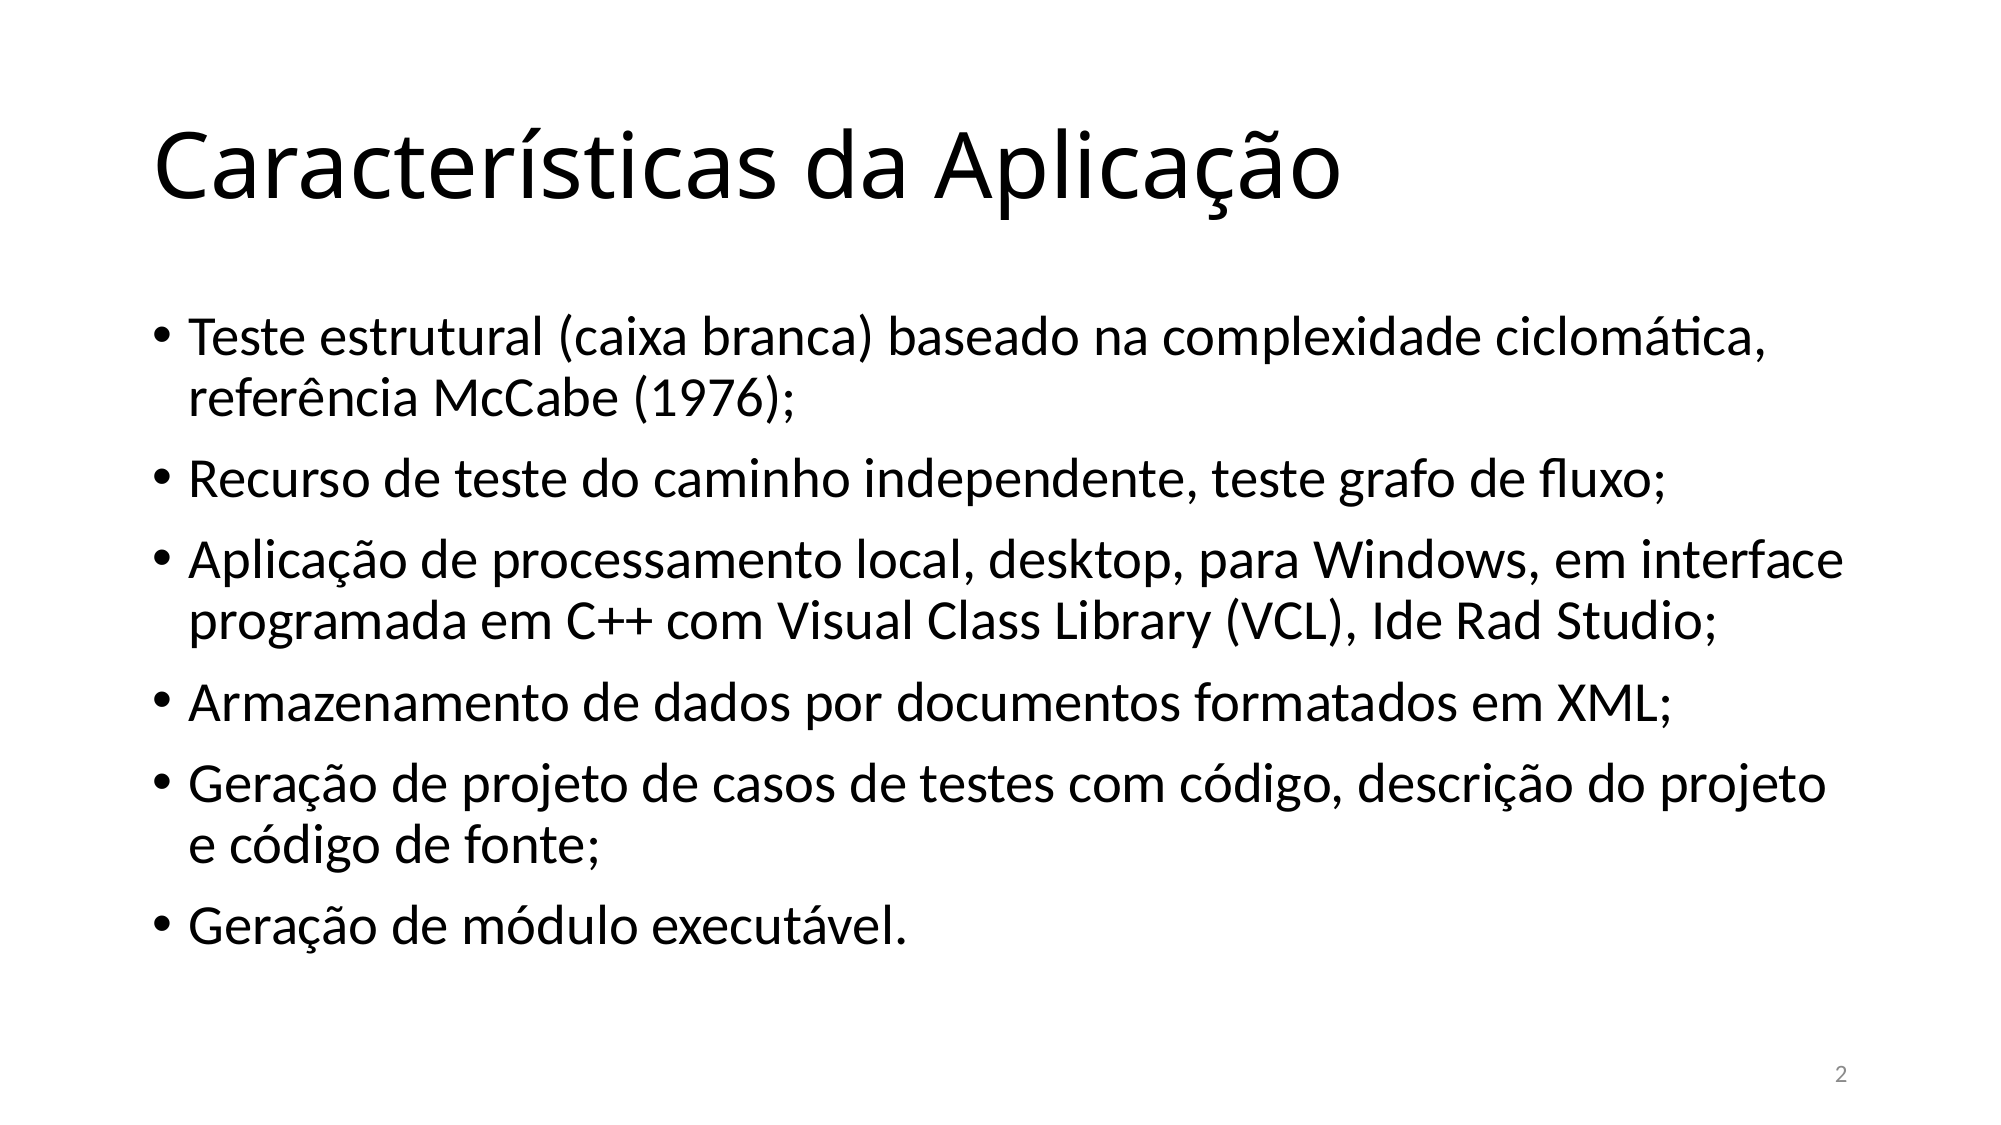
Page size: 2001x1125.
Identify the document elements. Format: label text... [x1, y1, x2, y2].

title Características da Aplicação [137, 59, 1863, 278]
list Teste estrutural (caixa branca) baseado na complexidade ciclomática, referência McCabe (1976); Recurso de teste do caminho independente, teste grafo de fluxo; Aplicação de processamento local, desktop, para Windows, em interface programada em C++ com Visual Class Library (VCL), Ide Rad Studio; Armazenamento de dados por documentos formatados em XML; Geração de projeto de casos de testes com código, descrição do projeto e código de fonte; Geração de módulo executável. [137, 299, 1863, 1014]
slide_number 2 [1412, 1042, 1863, 1103]
